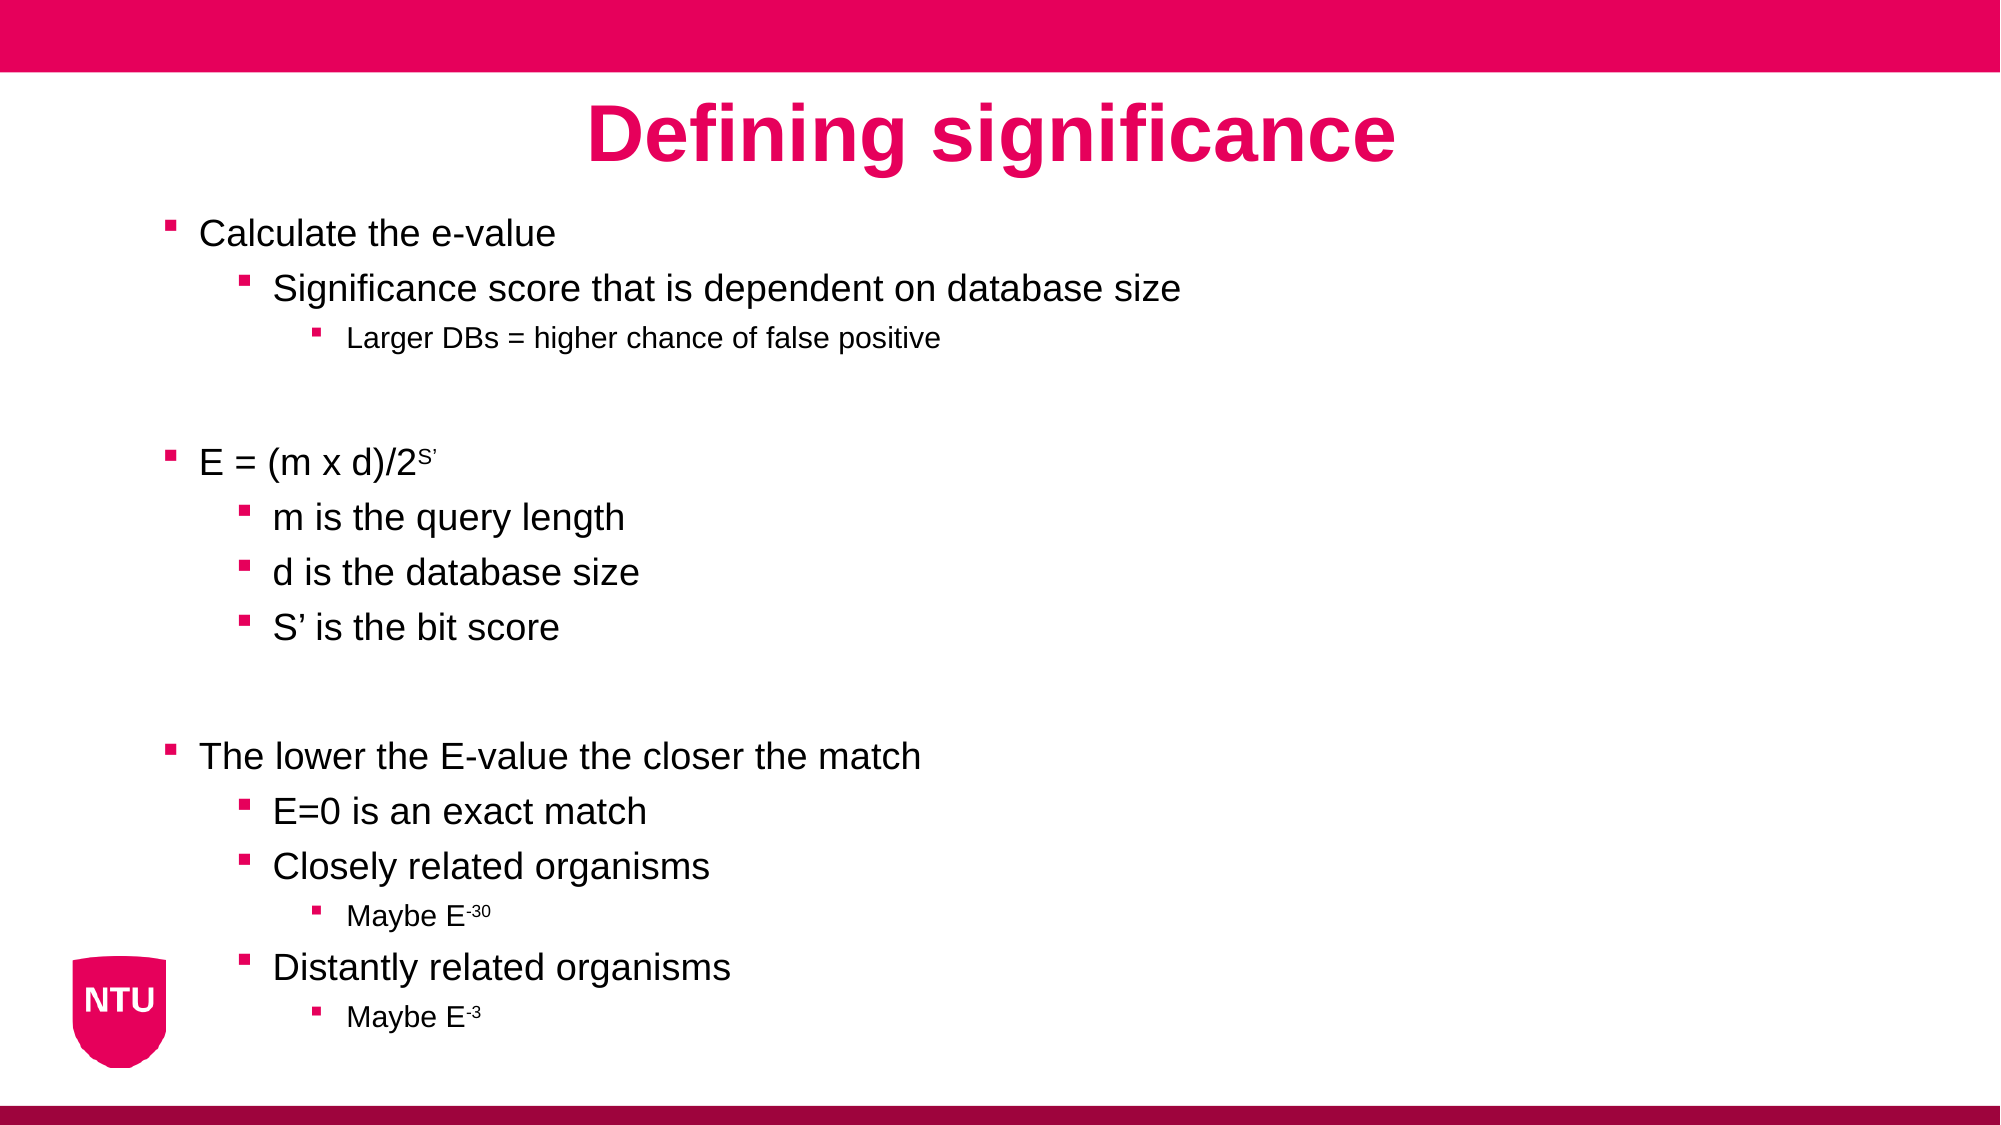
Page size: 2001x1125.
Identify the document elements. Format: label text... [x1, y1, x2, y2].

text_box Defining significance [72, 72, 1928, 185]
list Calculate the e-value Significance score that is dependent on database size Larger DBs = higher chance of false positive E = (m x d)/2S’ m is the query length d is the database size S’ is the bit score The lower the E-value the closer the match E=0 is an exact match Closely related organisms Maybe E-30 Distantly related organisms Maybe E-3 [162, 200, 1911, 1044]
